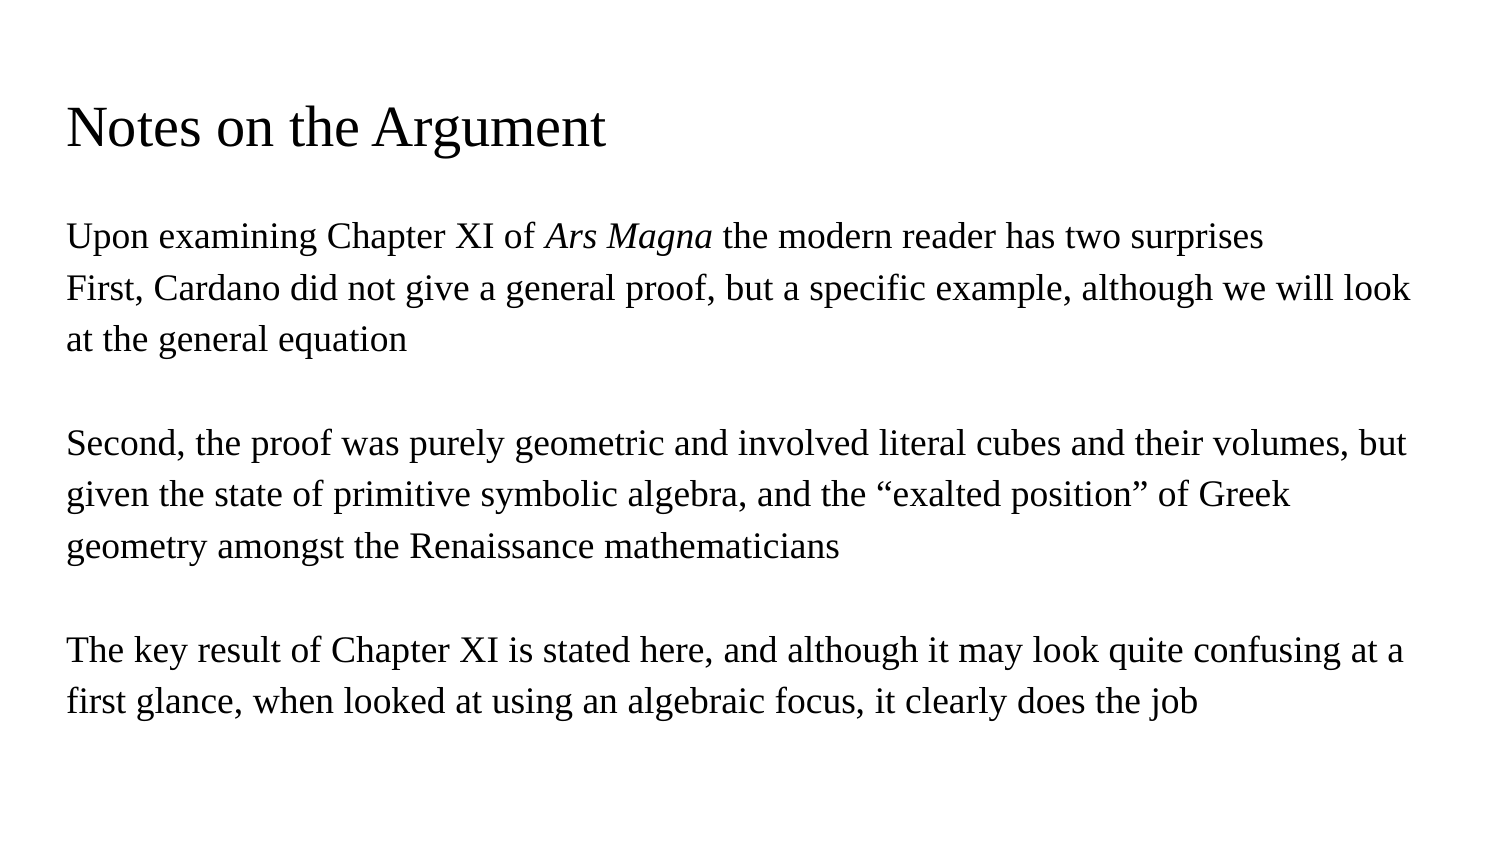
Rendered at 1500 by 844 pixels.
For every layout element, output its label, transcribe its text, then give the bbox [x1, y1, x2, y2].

list Upon examining Chapter XI of Ars Magna the modern reader has two surprises First, Cardano did not give a general proof, but a specific example, although we will look at the general equation Second, the proof was purely geometric and involved literal cubes and their volumes, but given the state of primitive symbolic algebra, and the “exalted position” of Greek geometry amongst the Renaissance mathematicians The key result of Chapter XI is stated here, and although it may look quite confusing at a first glance, when looked at using an algebraic focus, it clearly does the job [51, 189, 1449, 750]
title Notes on the Argument [51, 72, 1449, 167]
